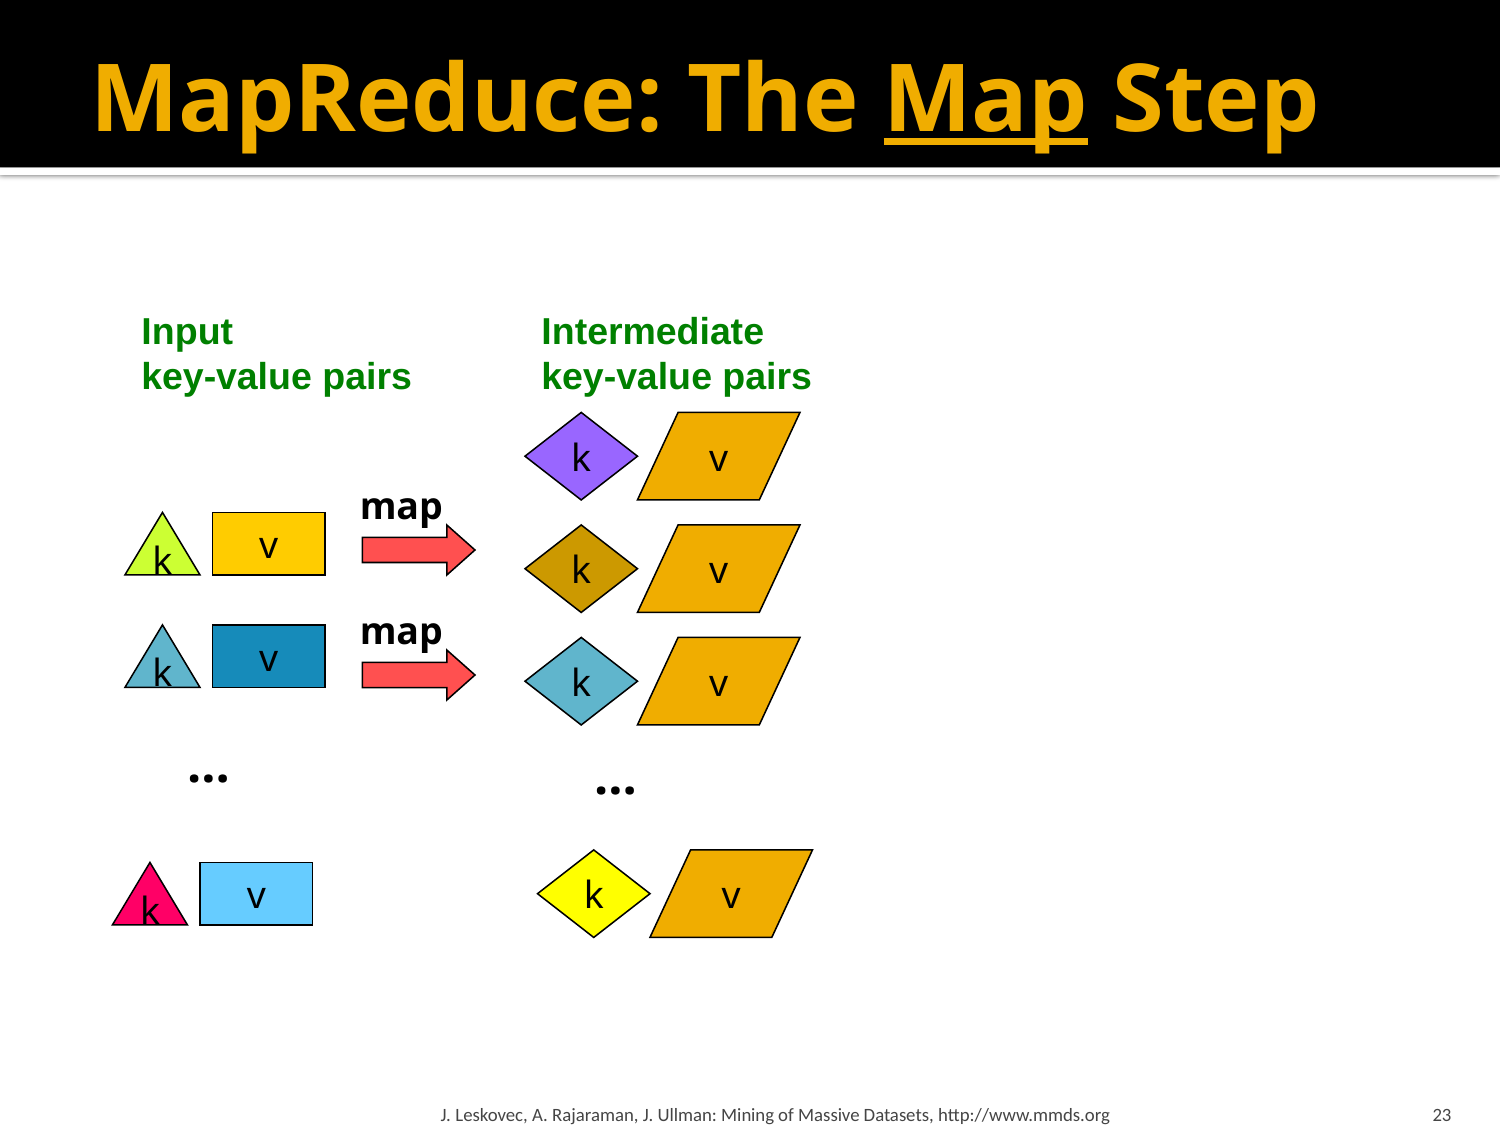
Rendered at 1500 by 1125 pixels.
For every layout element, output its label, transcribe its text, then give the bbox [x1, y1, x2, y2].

slide_number 23 [1345, 1080, 1467, 1125]
text_box … [579, 737, 653, 813]
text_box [524, 637, 800, 725]
title MapReduce: The Map Step [75, 12, 1425, 175]
text_box Input key-value pairs [126, 299, 427, 405]
text_box … [172, 724, 245, 800]
footer J. Leskovec, A. Rajaraman, J. Ullman: Mining of Massive Datasets, http://www.mmds.org [433, 1080, 1337, 1125]
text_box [349, 599, 476, 700]
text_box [124, 512, 326, 575]
text_box Intermediate key-value pairs [526, 299, 827, 405]
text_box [524, 412, 800, 613]
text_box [124, 624, 326, 688]
text_box k [537, 849, 651, 938]
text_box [349, 474, 476, 575]
text_box v [649, 849, 813, 938]
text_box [112, 862, 313, 925]
